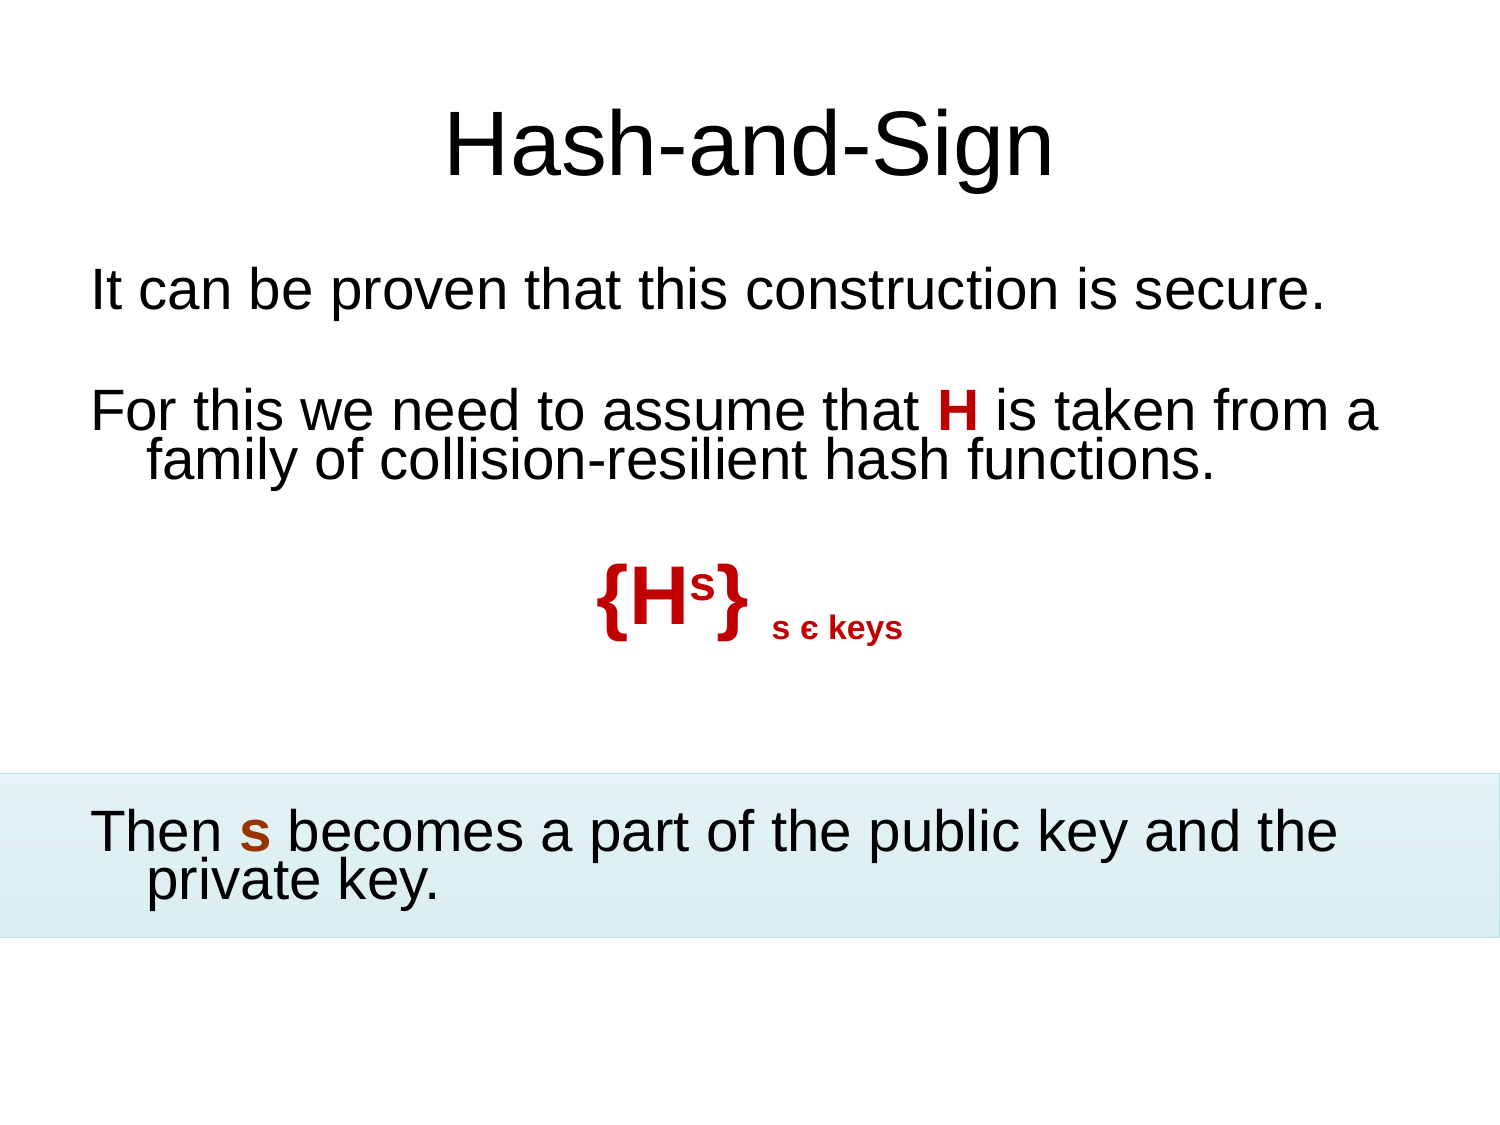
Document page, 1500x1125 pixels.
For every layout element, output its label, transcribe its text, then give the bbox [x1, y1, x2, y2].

title Hash-and-Sign [75, 45, 1425, 233]
text_box [0, 773, 1500, 938]
list It can be proven that this construction is secure. For this we need to assume that H is taken from a family of collision-resilient hash functions. {Hs} s є keys Then s becomes a part of the public key and the private key. [75, 262, 1425, 925]
